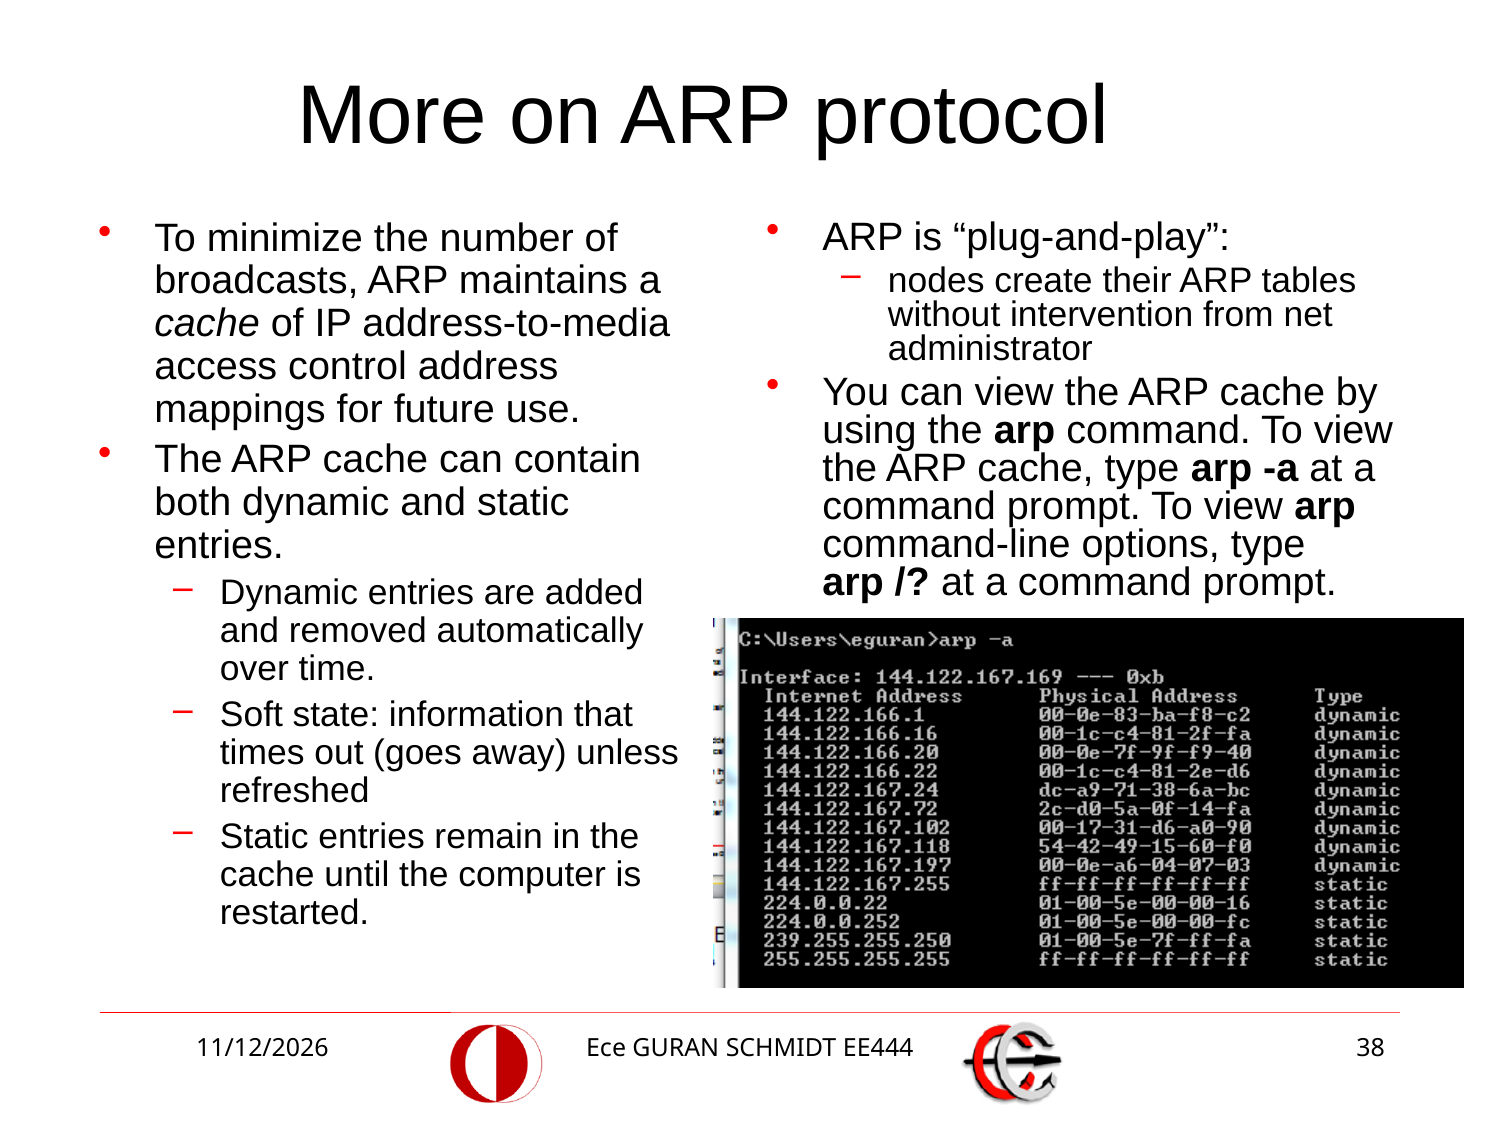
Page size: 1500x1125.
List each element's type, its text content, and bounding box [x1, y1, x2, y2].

slide_number 38 [1074, 1025, 1400, 1103]
list To minimize the number of broadcasts, ARP maintains a cache of IP address-to-media access control address mappings for future use. The ARP cache can contain both dynamic and static entries. Dynamic entries are added and removed automatically over time. Soft state: information that times out (goes away) unless refreshed Static entries remain in the cache until the computer is restarted. [83, 209, 709, 973]
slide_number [99, 1024, 425, 1103]
footer Ece GURAN SCHMIDT EE444 [512, 1024, 988, 1103]
title More on ARP protocol [65, 42, 1341, 178]
picture [950, 1025, 1068, 1106]
list ARP is “plug-and-play”: nodes create their ARP tables without intervention from net administrator You can view the ARP cache by using the arp command. To view the ARP cache, type arp -a at a command prompt. To view arp command-line options, type arp /? at a command prompt. [751, 996, 1425, 1025]
picture [448, 1023, 543, 1103]
list ARP is “plug-and-play”: nodes create their ARP tables without intervention from net administrator You can view the ARP cache by using the arp command. To view the ARP cache, type arp -a at a command prompt. To view arp command-line options, type arp /? at a command prompt. [751, 212, 1425, 616]
picture [712, 618, 1464, 988]
